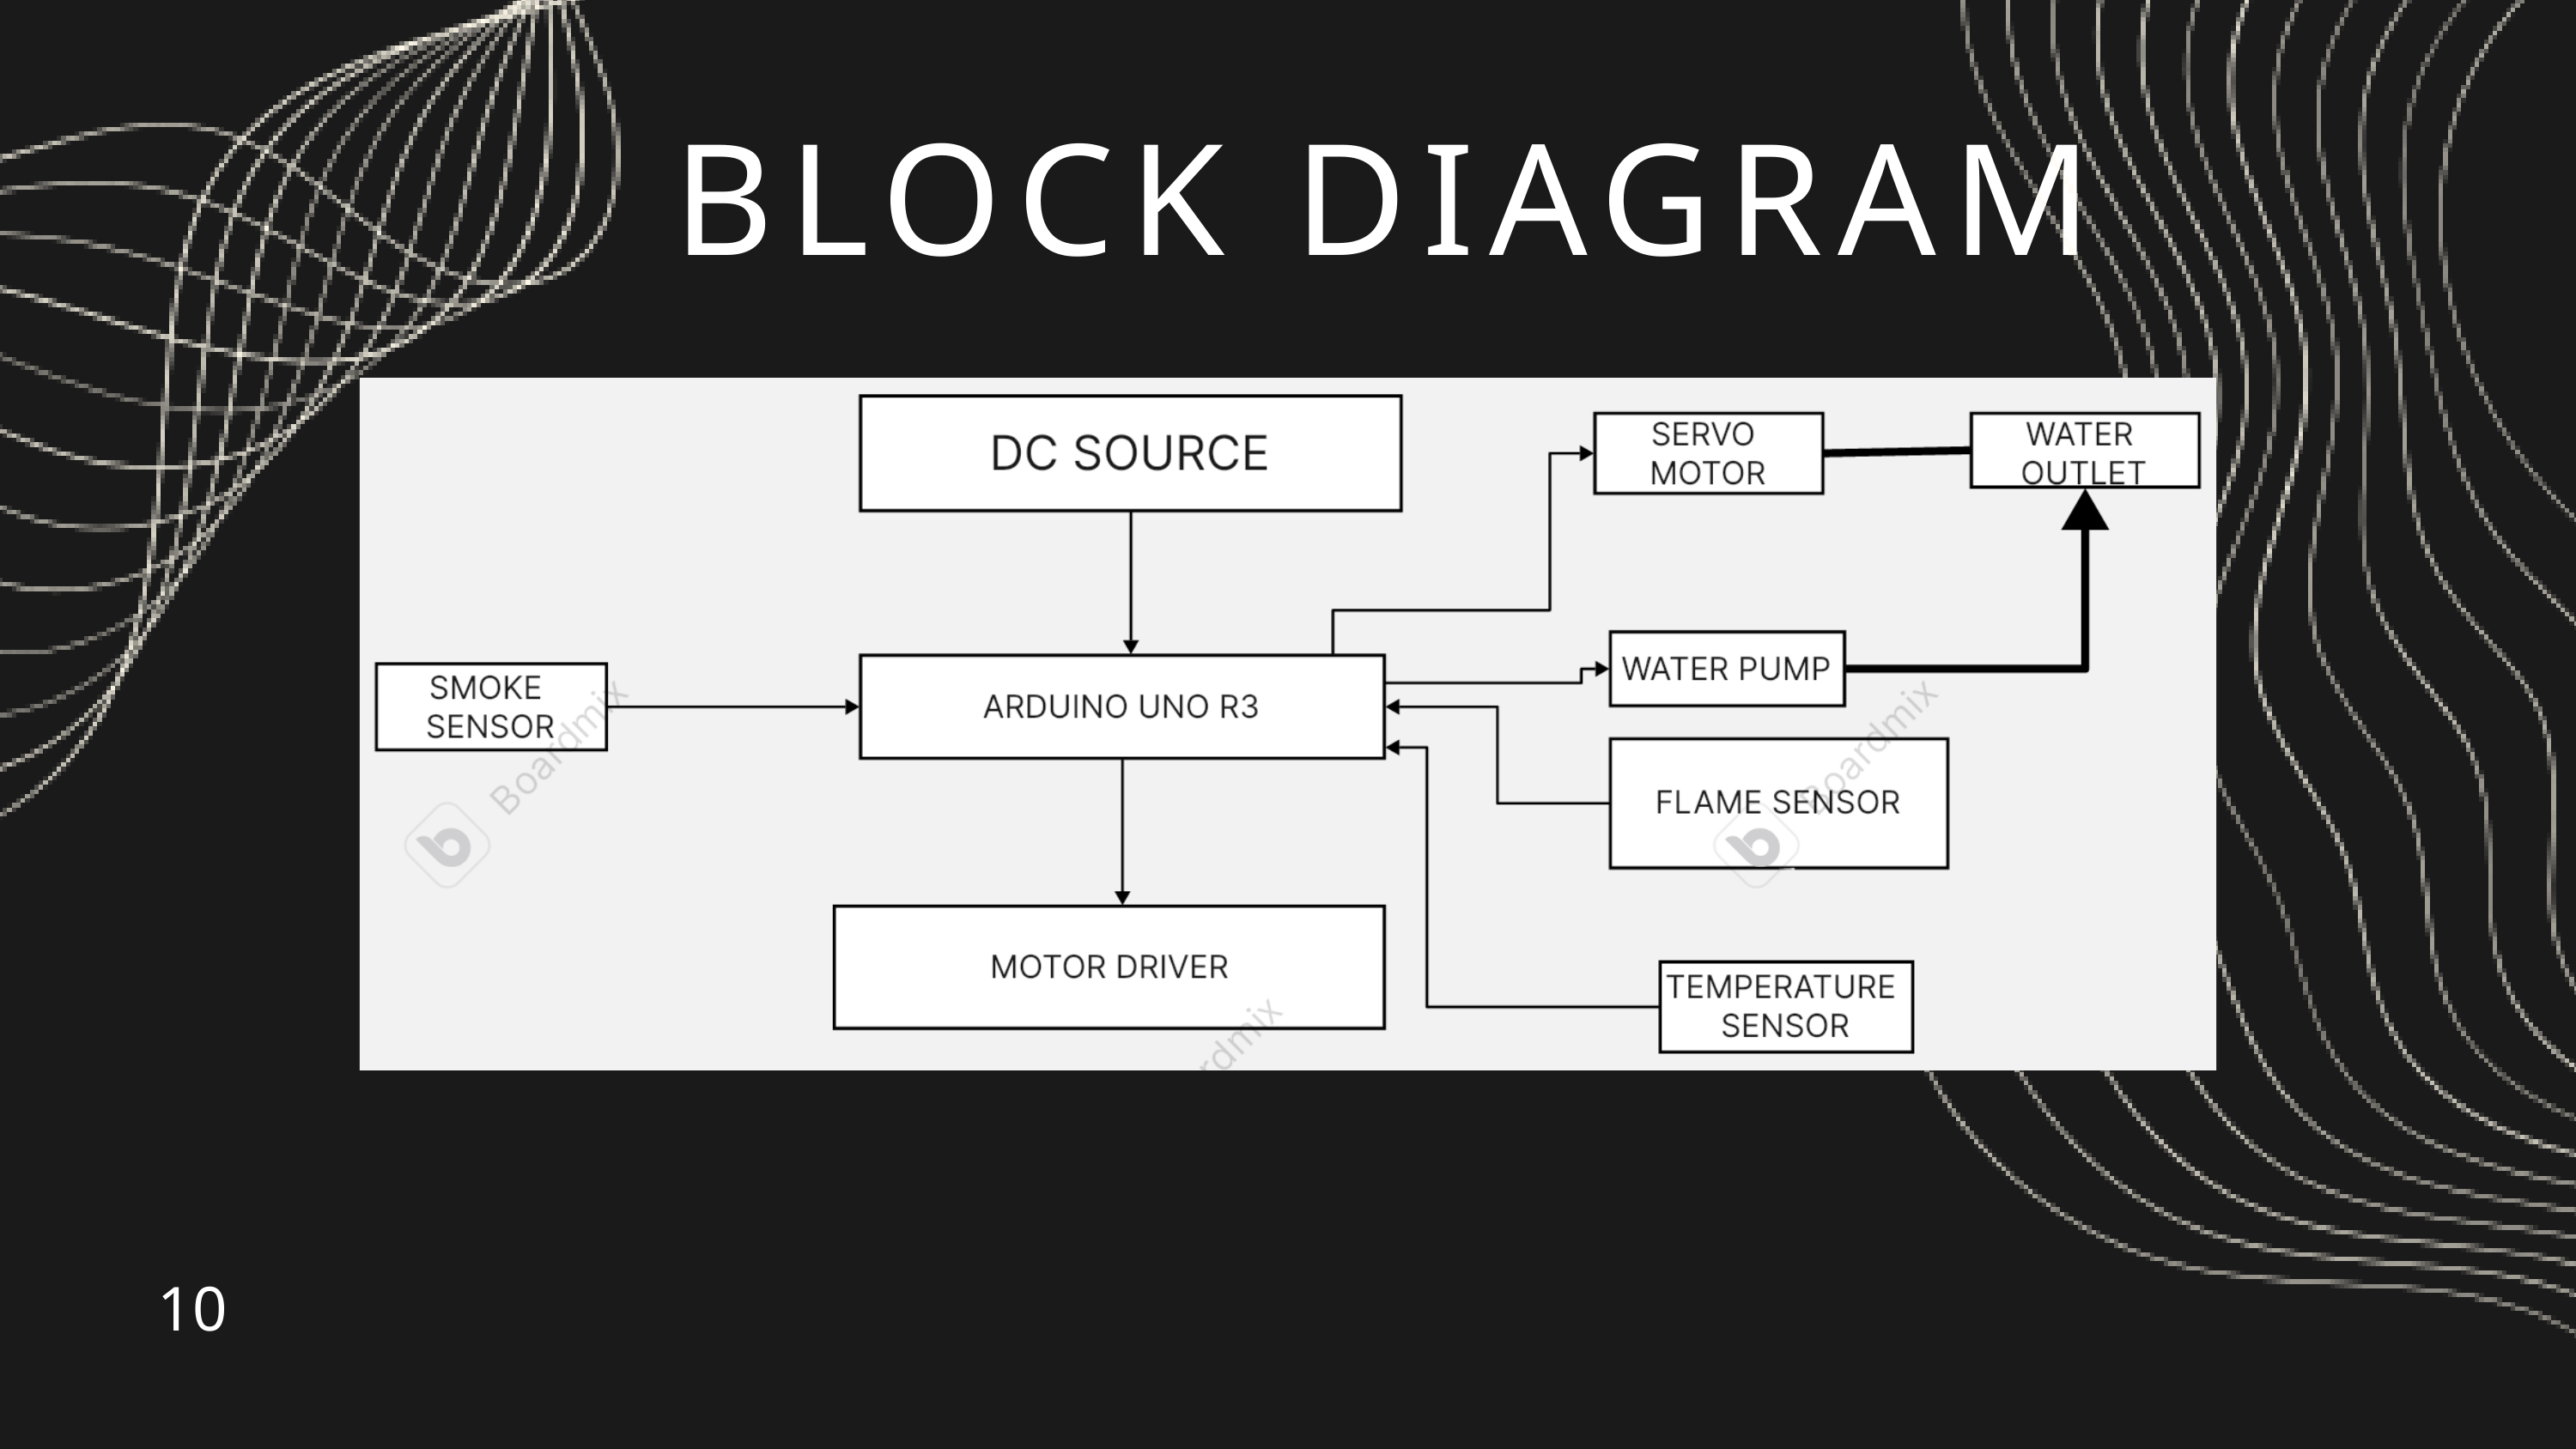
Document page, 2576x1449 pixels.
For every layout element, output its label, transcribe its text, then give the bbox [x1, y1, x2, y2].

text_box [359, 378, 2217, 1071]
text_box [0, 0, 1081, 844]
text_box BLOCK DIAGRAM [673, 73, 1893, 287]
text_box [1893, 0, 2576, 1449]
text_box 10 [155, 1258, 230, 1343]
